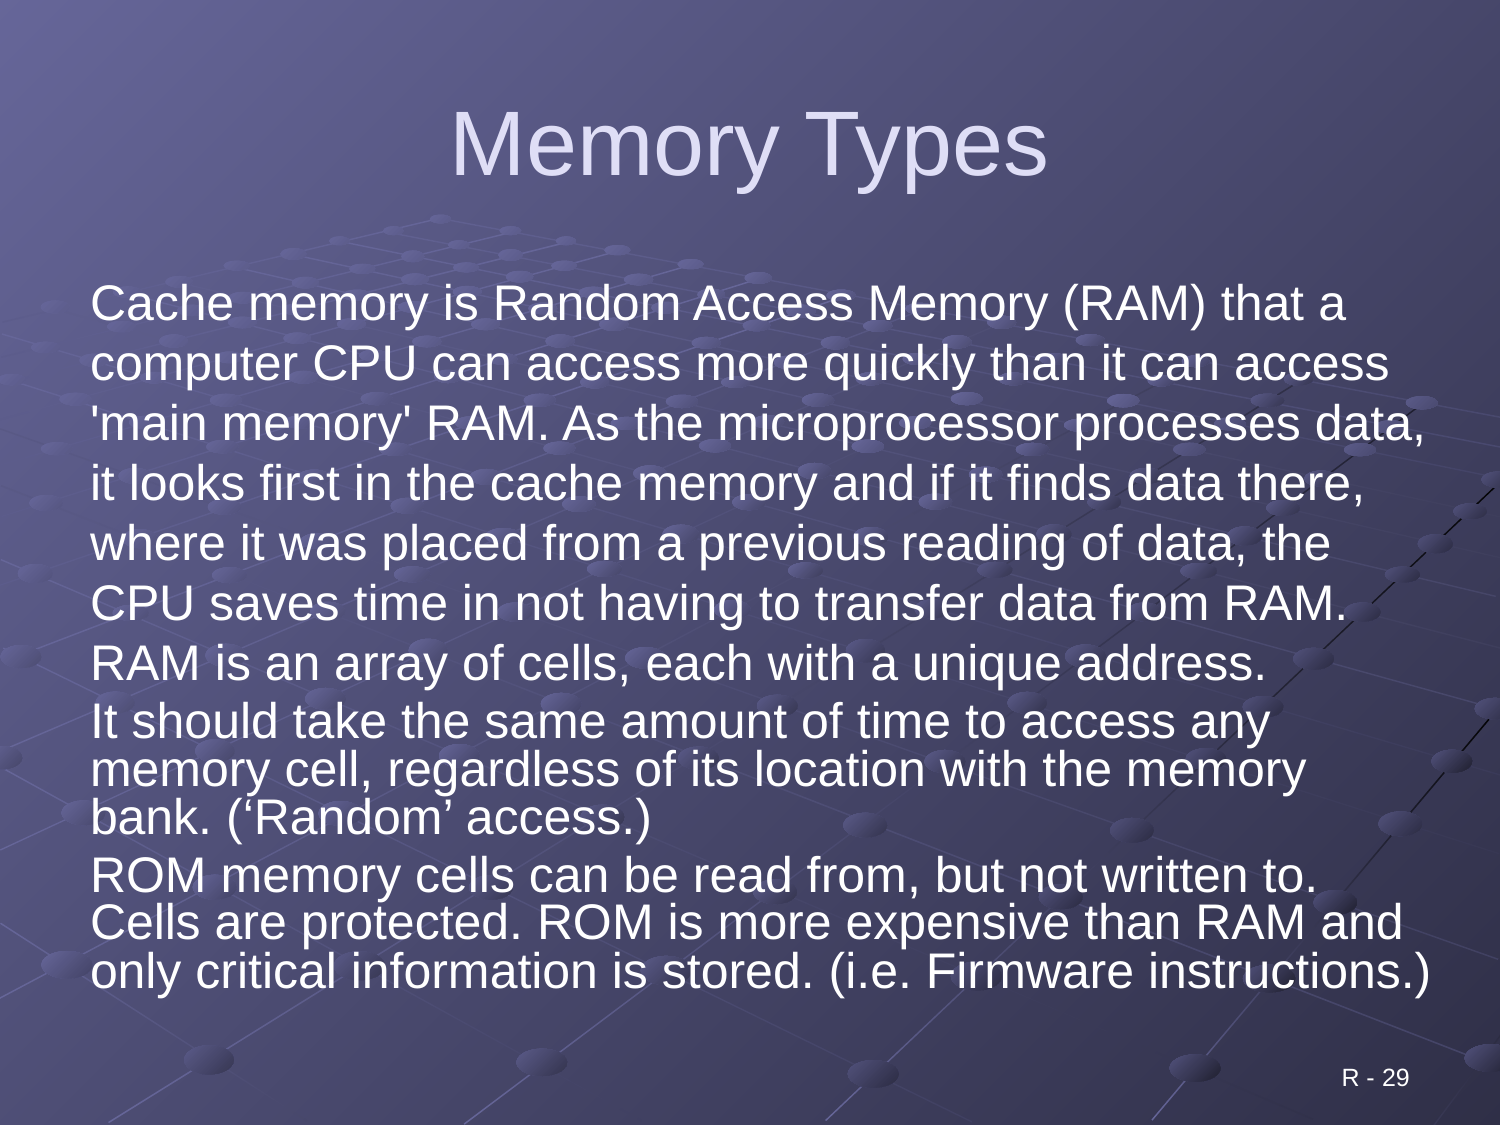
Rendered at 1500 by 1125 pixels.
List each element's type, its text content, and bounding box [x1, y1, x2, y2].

title Memory Types [74, 44, 1426, 233]
slide_number R - 29 [1074, 1023, 1426, 1100]
list Cache memory is Random Access Memory (RAM) that a computer CPU can access more quickly than it can access 'main memory' RAM. As the microprocessor processes data, it looks first in the cache memory and if it finds data there, where it was placed from a previous reading of data, the CPU saves time in not having to transfer data from RAM. RAM is an array of cells, each with a unique address. It should take the same amount of time to access any memory cell, regardless of its location with the memory bank. (‘Random’ access.) ROM memory cells can be read from, but not written to. Cells are protected. ROM is more expensive than RAM and only critical information is stored. (i.e. Firmware instructions.) [74, 262, 1459, 1007]
